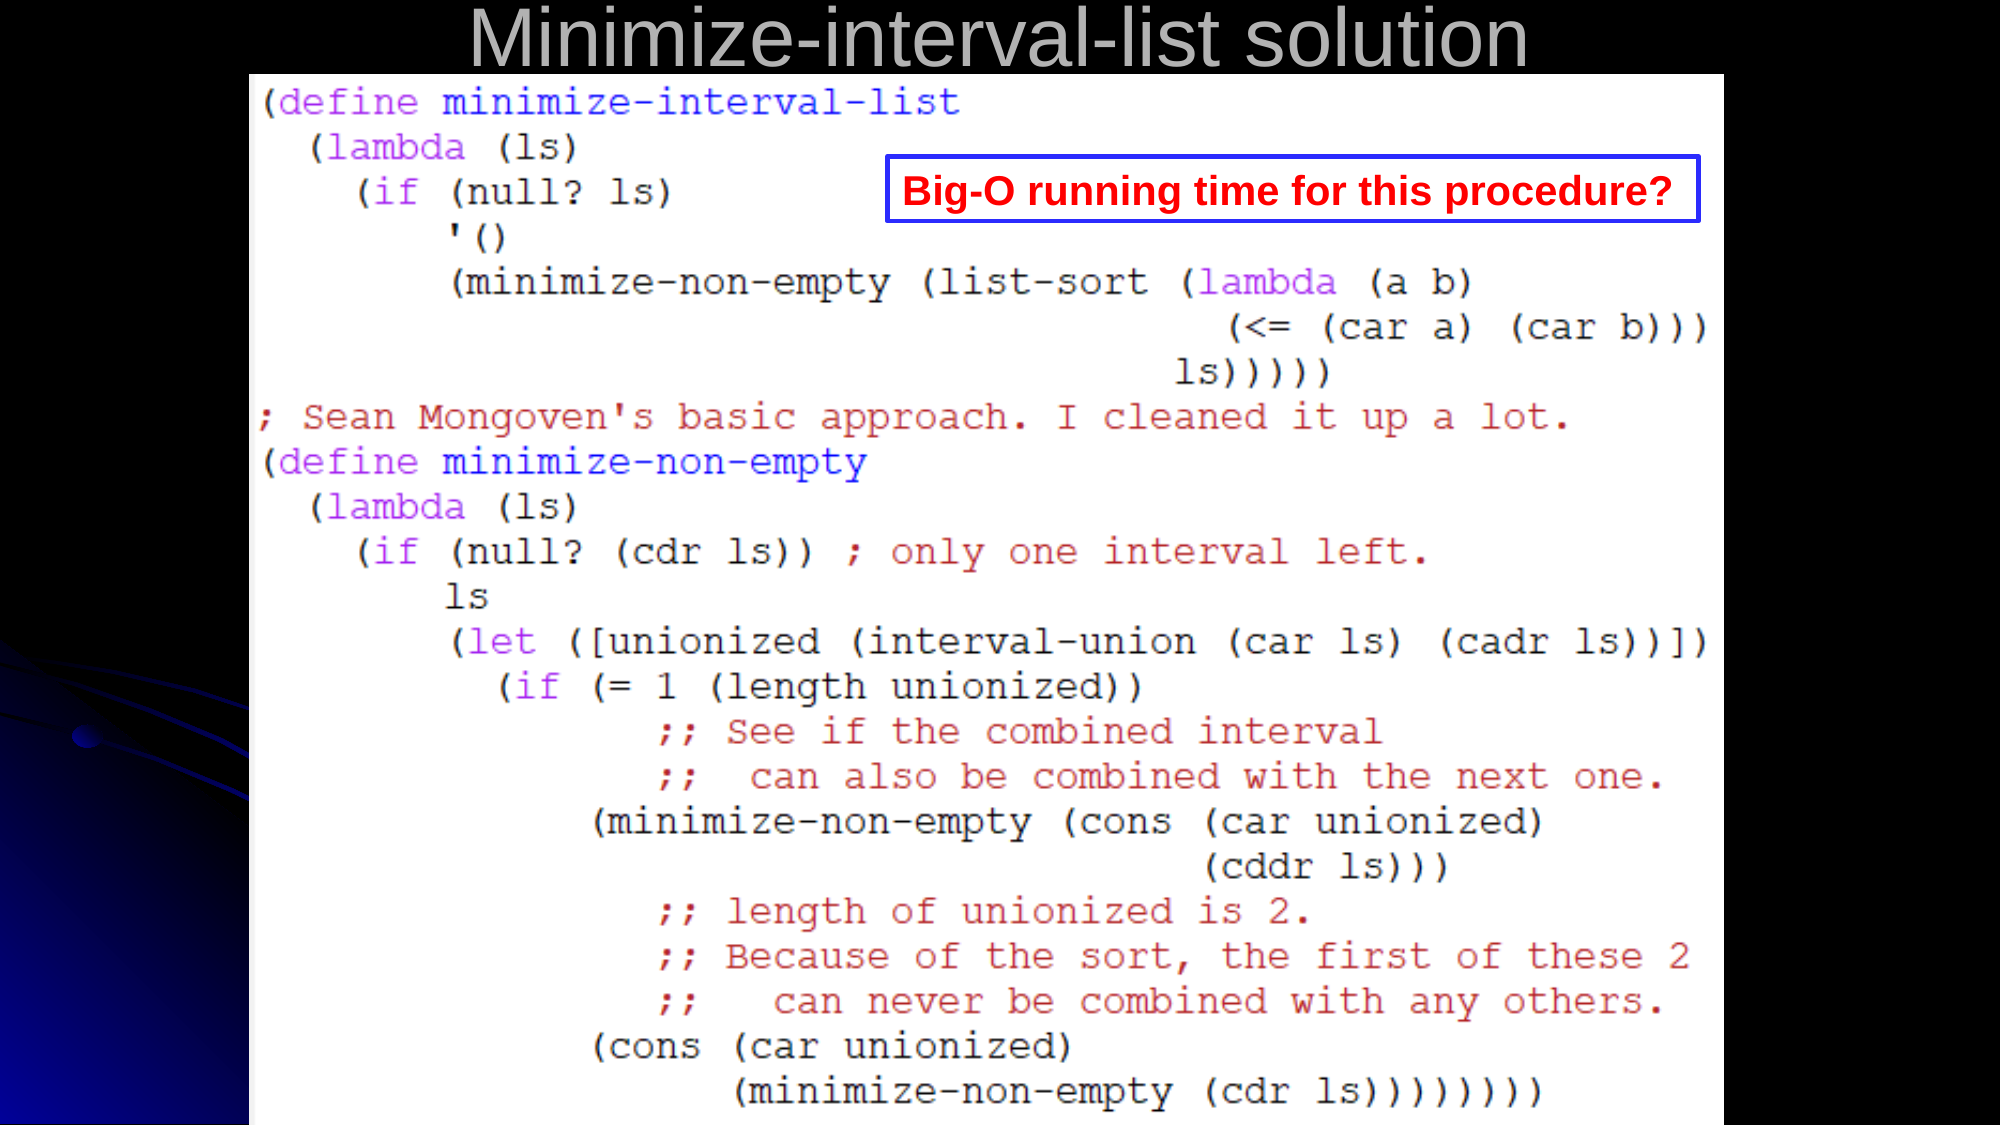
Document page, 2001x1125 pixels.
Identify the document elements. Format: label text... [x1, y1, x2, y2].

title Minimize-interval-list solution [324, 0, 1676, 73]
picture [249, 74, 1724, 1125]
